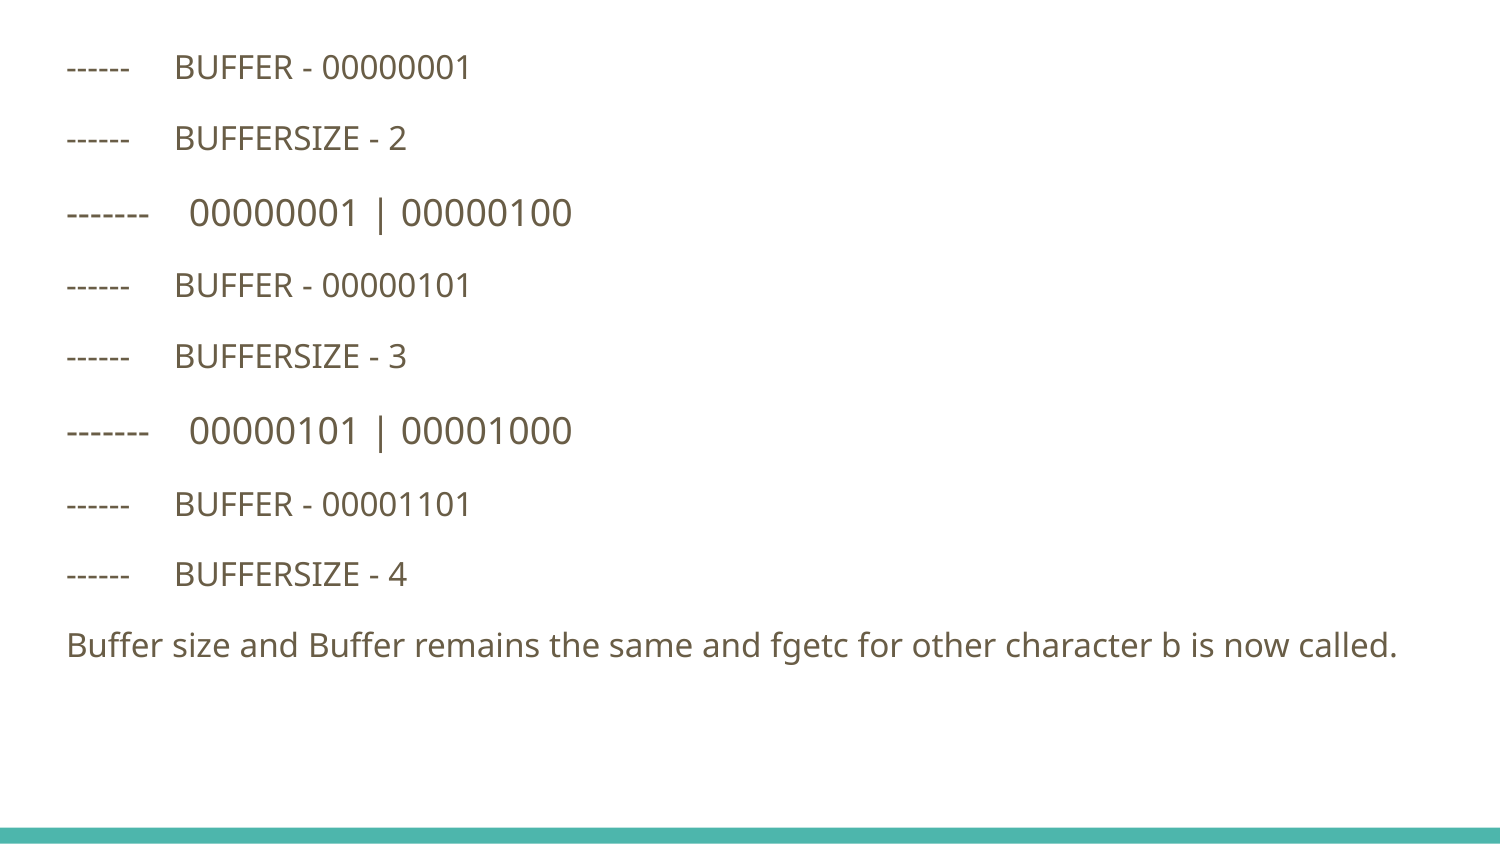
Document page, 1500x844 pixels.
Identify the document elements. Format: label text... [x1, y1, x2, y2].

list ------ BUFFER - 00000001 ------ BUFFERSIZE - 2 ------- 00000001 | 00000100 ------ BUFFER - 00000101 ------ BUFFERSIZE - 3 ------- 00000101 | 00001000 ------ BUFFER - 00001101 ------ BUFFERSIZE - 4 Buffer size and Buffer remains the same and fgetc for other character b is now called. [51, 25, 1449, 750]
